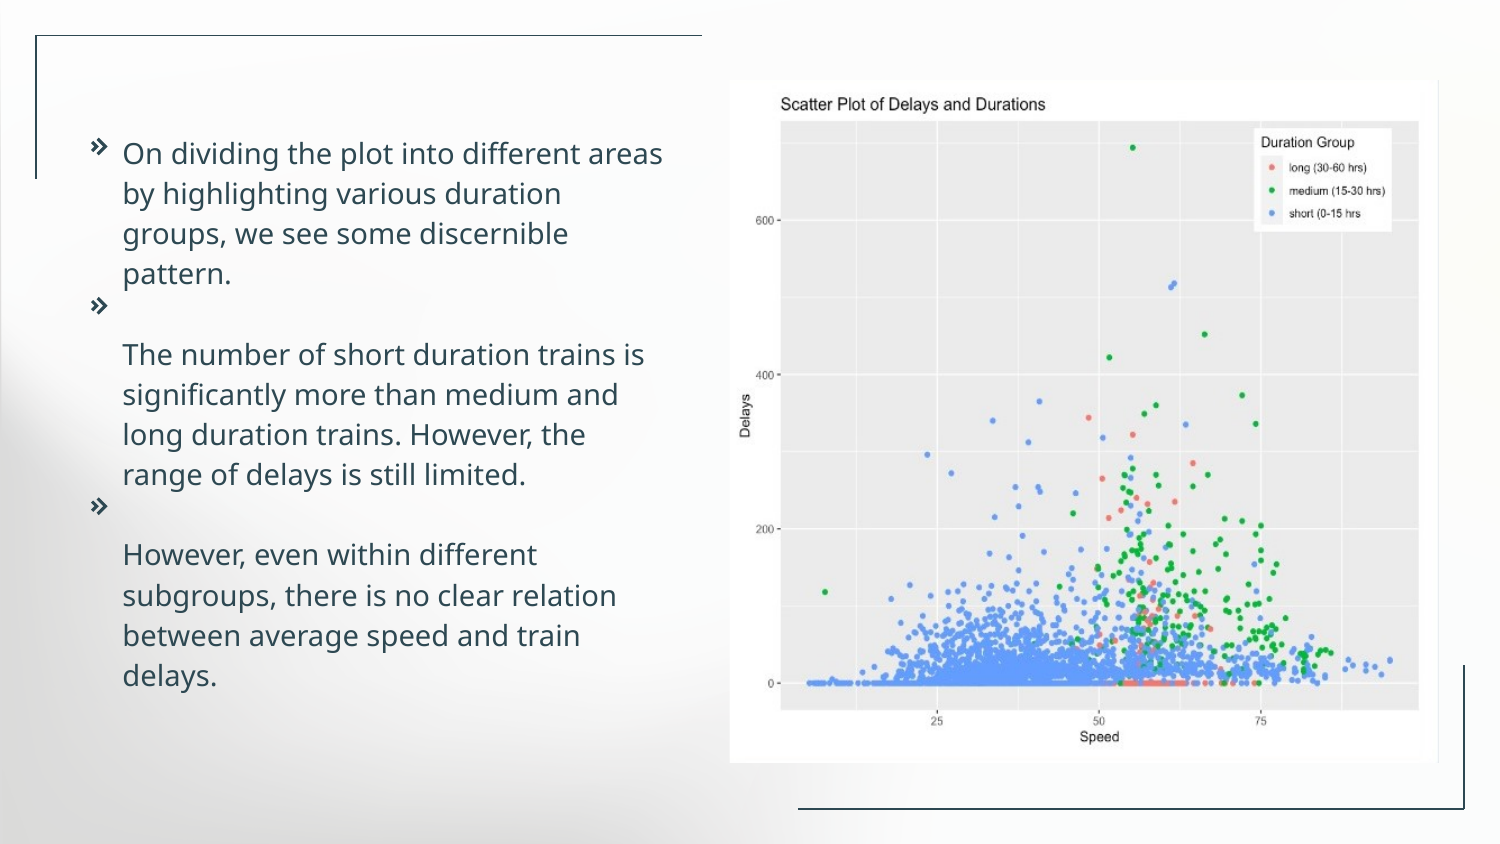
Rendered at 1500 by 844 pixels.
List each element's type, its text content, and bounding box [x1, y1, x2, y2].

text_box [90, 497, 108, 516]
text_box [90, 296, 108, 315]
text_box On dividing the plot into different areas by highlighting various duration groups, we see some discernible pattern. The number of short duration trains is significantly more than medium and long duration trains. However, the range of delays is still limited. However, even within different subgroups, there is no clear relation between average speed and train delays. [107, 114, 685, 709]
picture [729, 80, 1440, 764]
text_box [90, 137, 108, 156]
